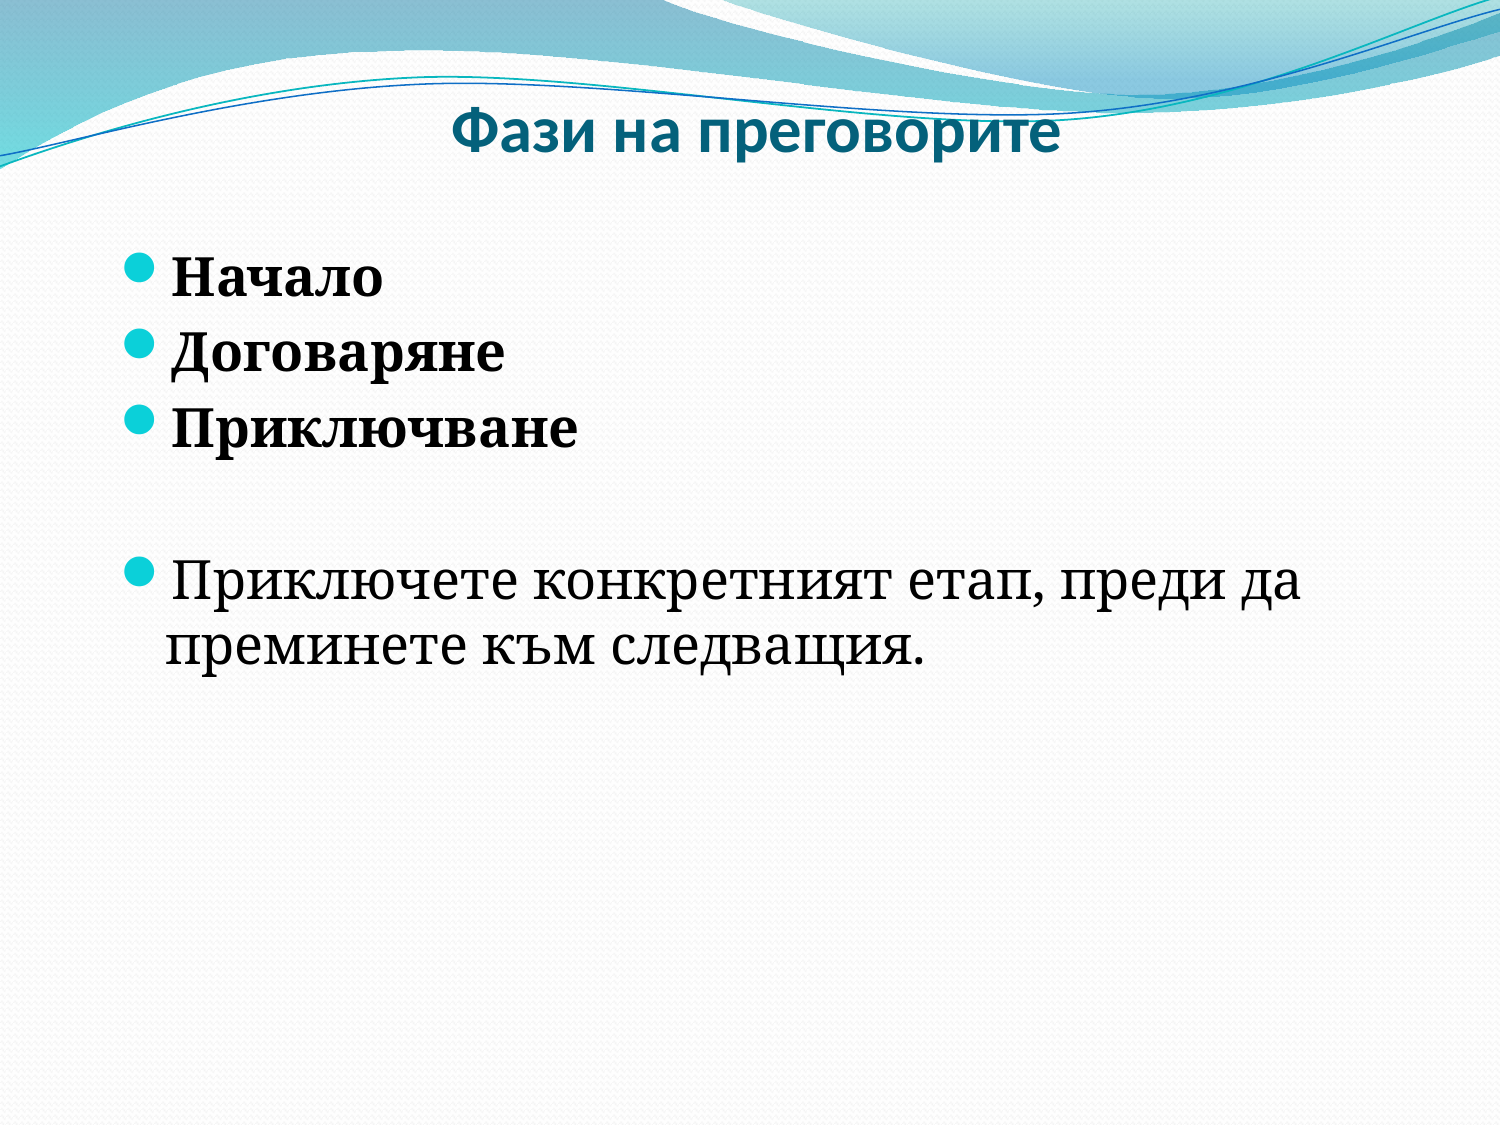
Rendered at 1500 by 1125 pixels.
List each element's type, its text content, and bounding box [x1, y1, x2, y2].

list Начало Договаряне Приключване Приключете конкретният етап, преди да преминете към следващия. [105, 234, 1336, 1067]
title Фази на преговорите [82, 70, 1432, 166]
